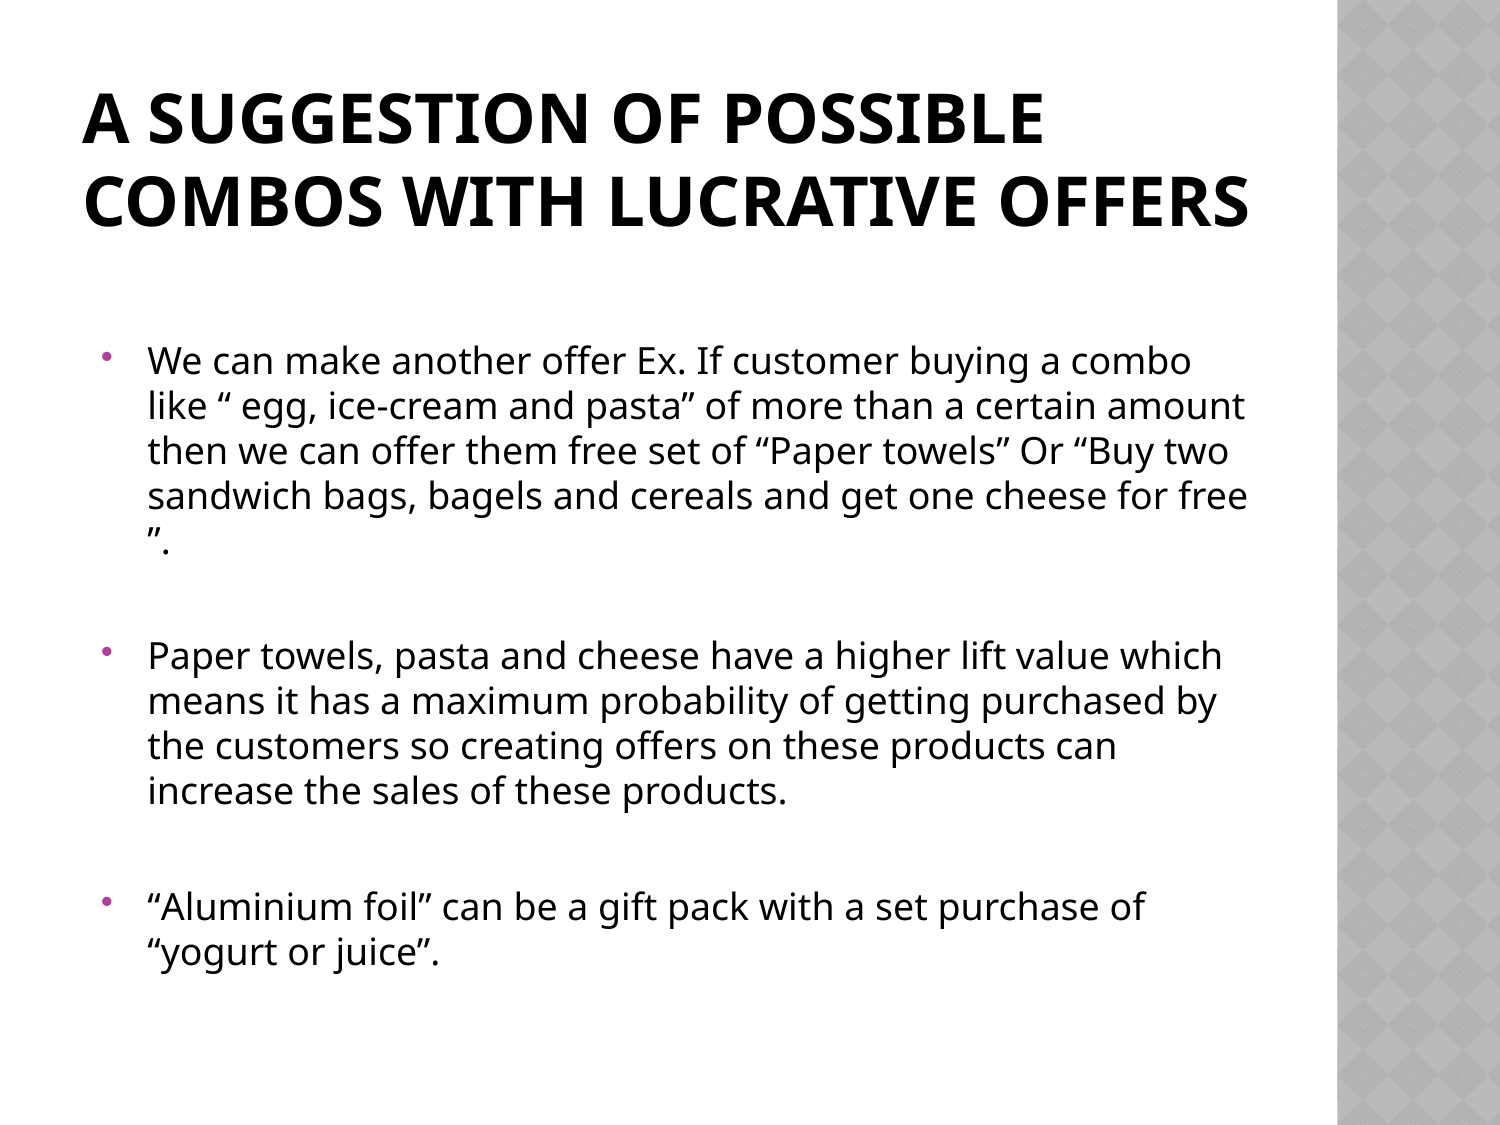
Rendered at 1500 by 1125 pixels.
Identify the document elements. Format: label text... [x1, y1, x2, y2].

title A suggestion of Possible Combos with Lucrative Offers [75, 52, 1263, 240]
list We can make another offer Ex. If customer buying a combo like “ egg, ice-cream and pasta” of more than a certain amount then we can offer them free set of “Paper towels” Or “Buy two sandwich bags, bagels and cereals and get one cheese for free ”. Paper towels, pasta and cheese have a higher lift value which means it has a maximum probability of getting purchased by the customers so creating offers on these products can increase the sales of these products. “Aluminium foil” can be a gift pack with a set purchase of “yogurt or juice”. [87, 329, 1275, 1125]
